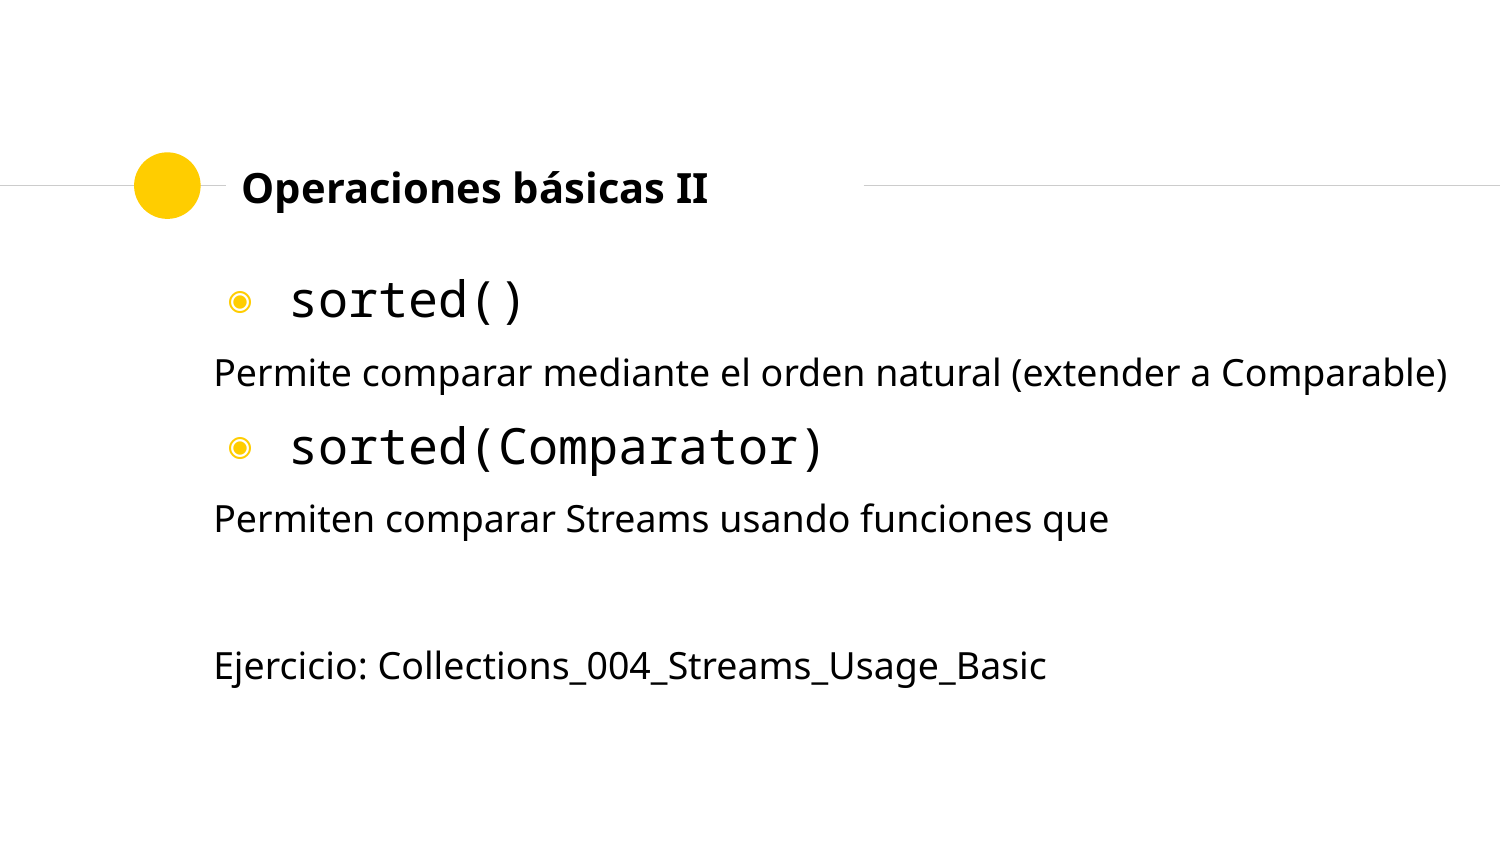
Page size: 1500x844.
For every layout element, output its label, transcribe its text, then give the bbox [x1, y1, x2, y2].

list sorted() Permite comparar mediante el orden natural (extender a Comparable) sorted(Comparator) Permiten comparar Streams usando funciones que Ejercicio: Collections_004_Streams_Usage_Basic [198, 252, 1492, 764]
title Operaciones básicas II [226, 151, 863, 223]
